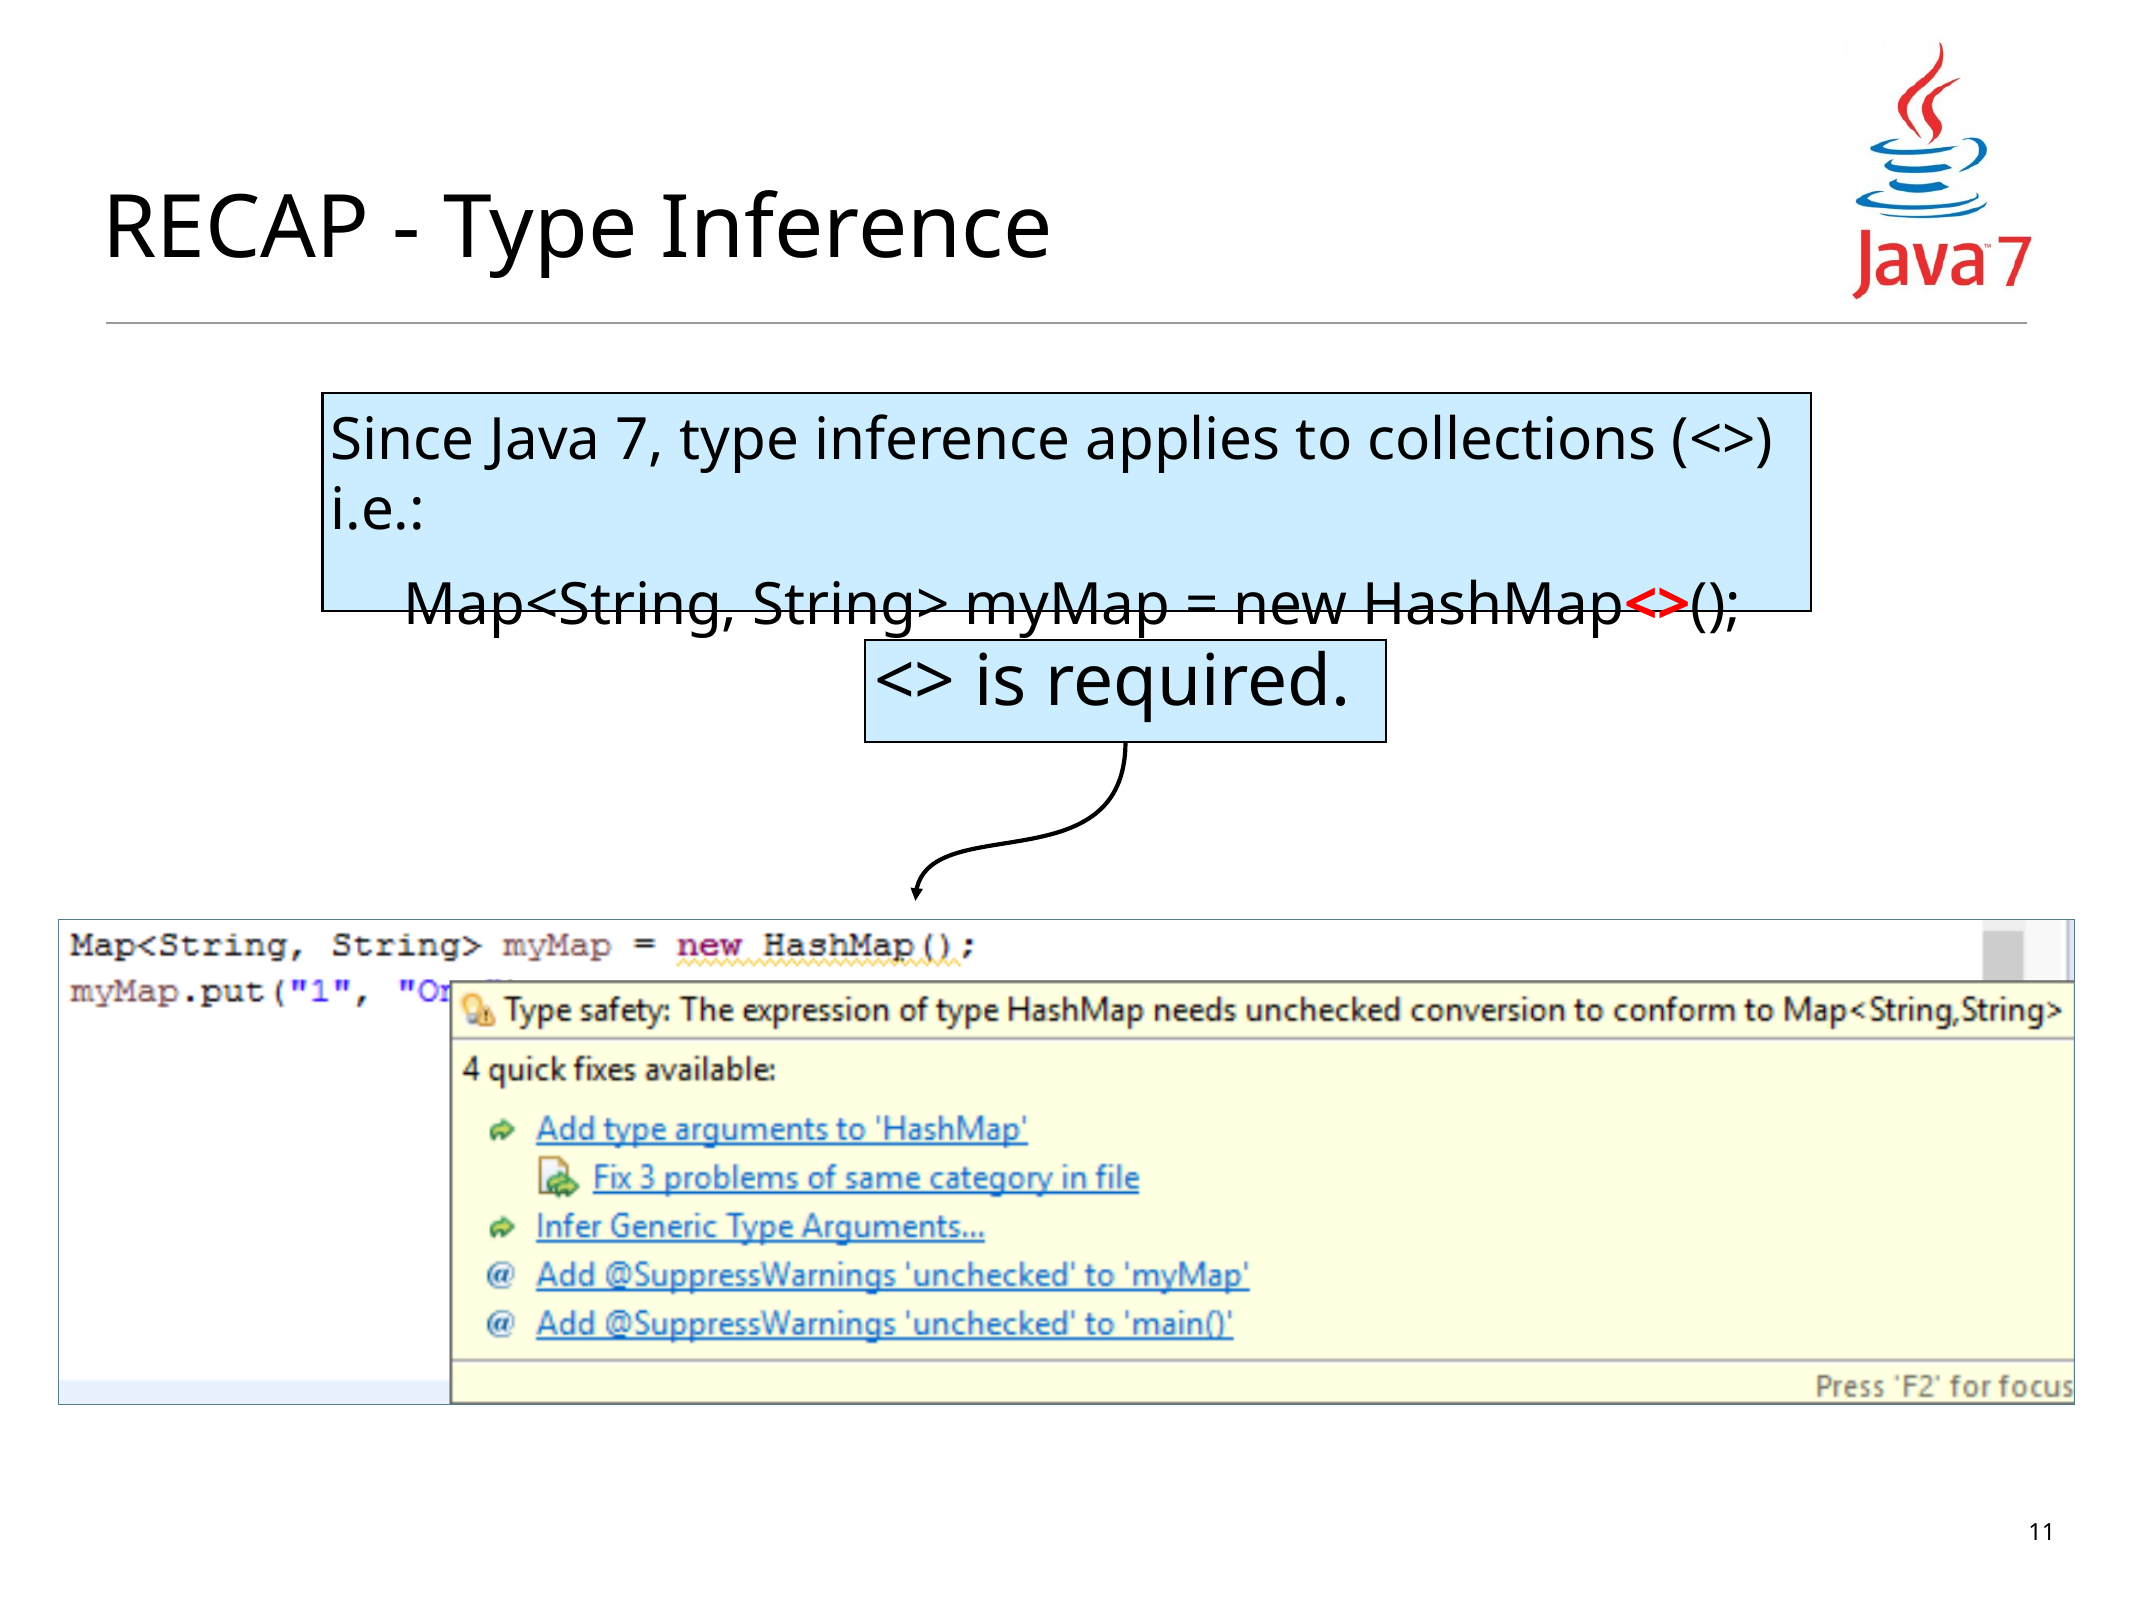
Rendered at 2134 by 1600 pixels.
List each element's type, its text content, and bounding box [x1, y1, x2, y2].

picture [58, 919, 2075, 1405]
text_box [940, 716, 1101, 927]
picture [1844, 34, 2042, 303]
title RECAP - Type Inference [93, 53, 1844, 284]
text_box <> is required. [865, 639, 1386, 743]
list Since Java 7, type inference applies to collections (<>) i.e.: Map<String, String> myMap = new HashMap<>(); [321, 392, 1812, 612]
slide_number 11 [2011, 1507, 2065, 1558]
